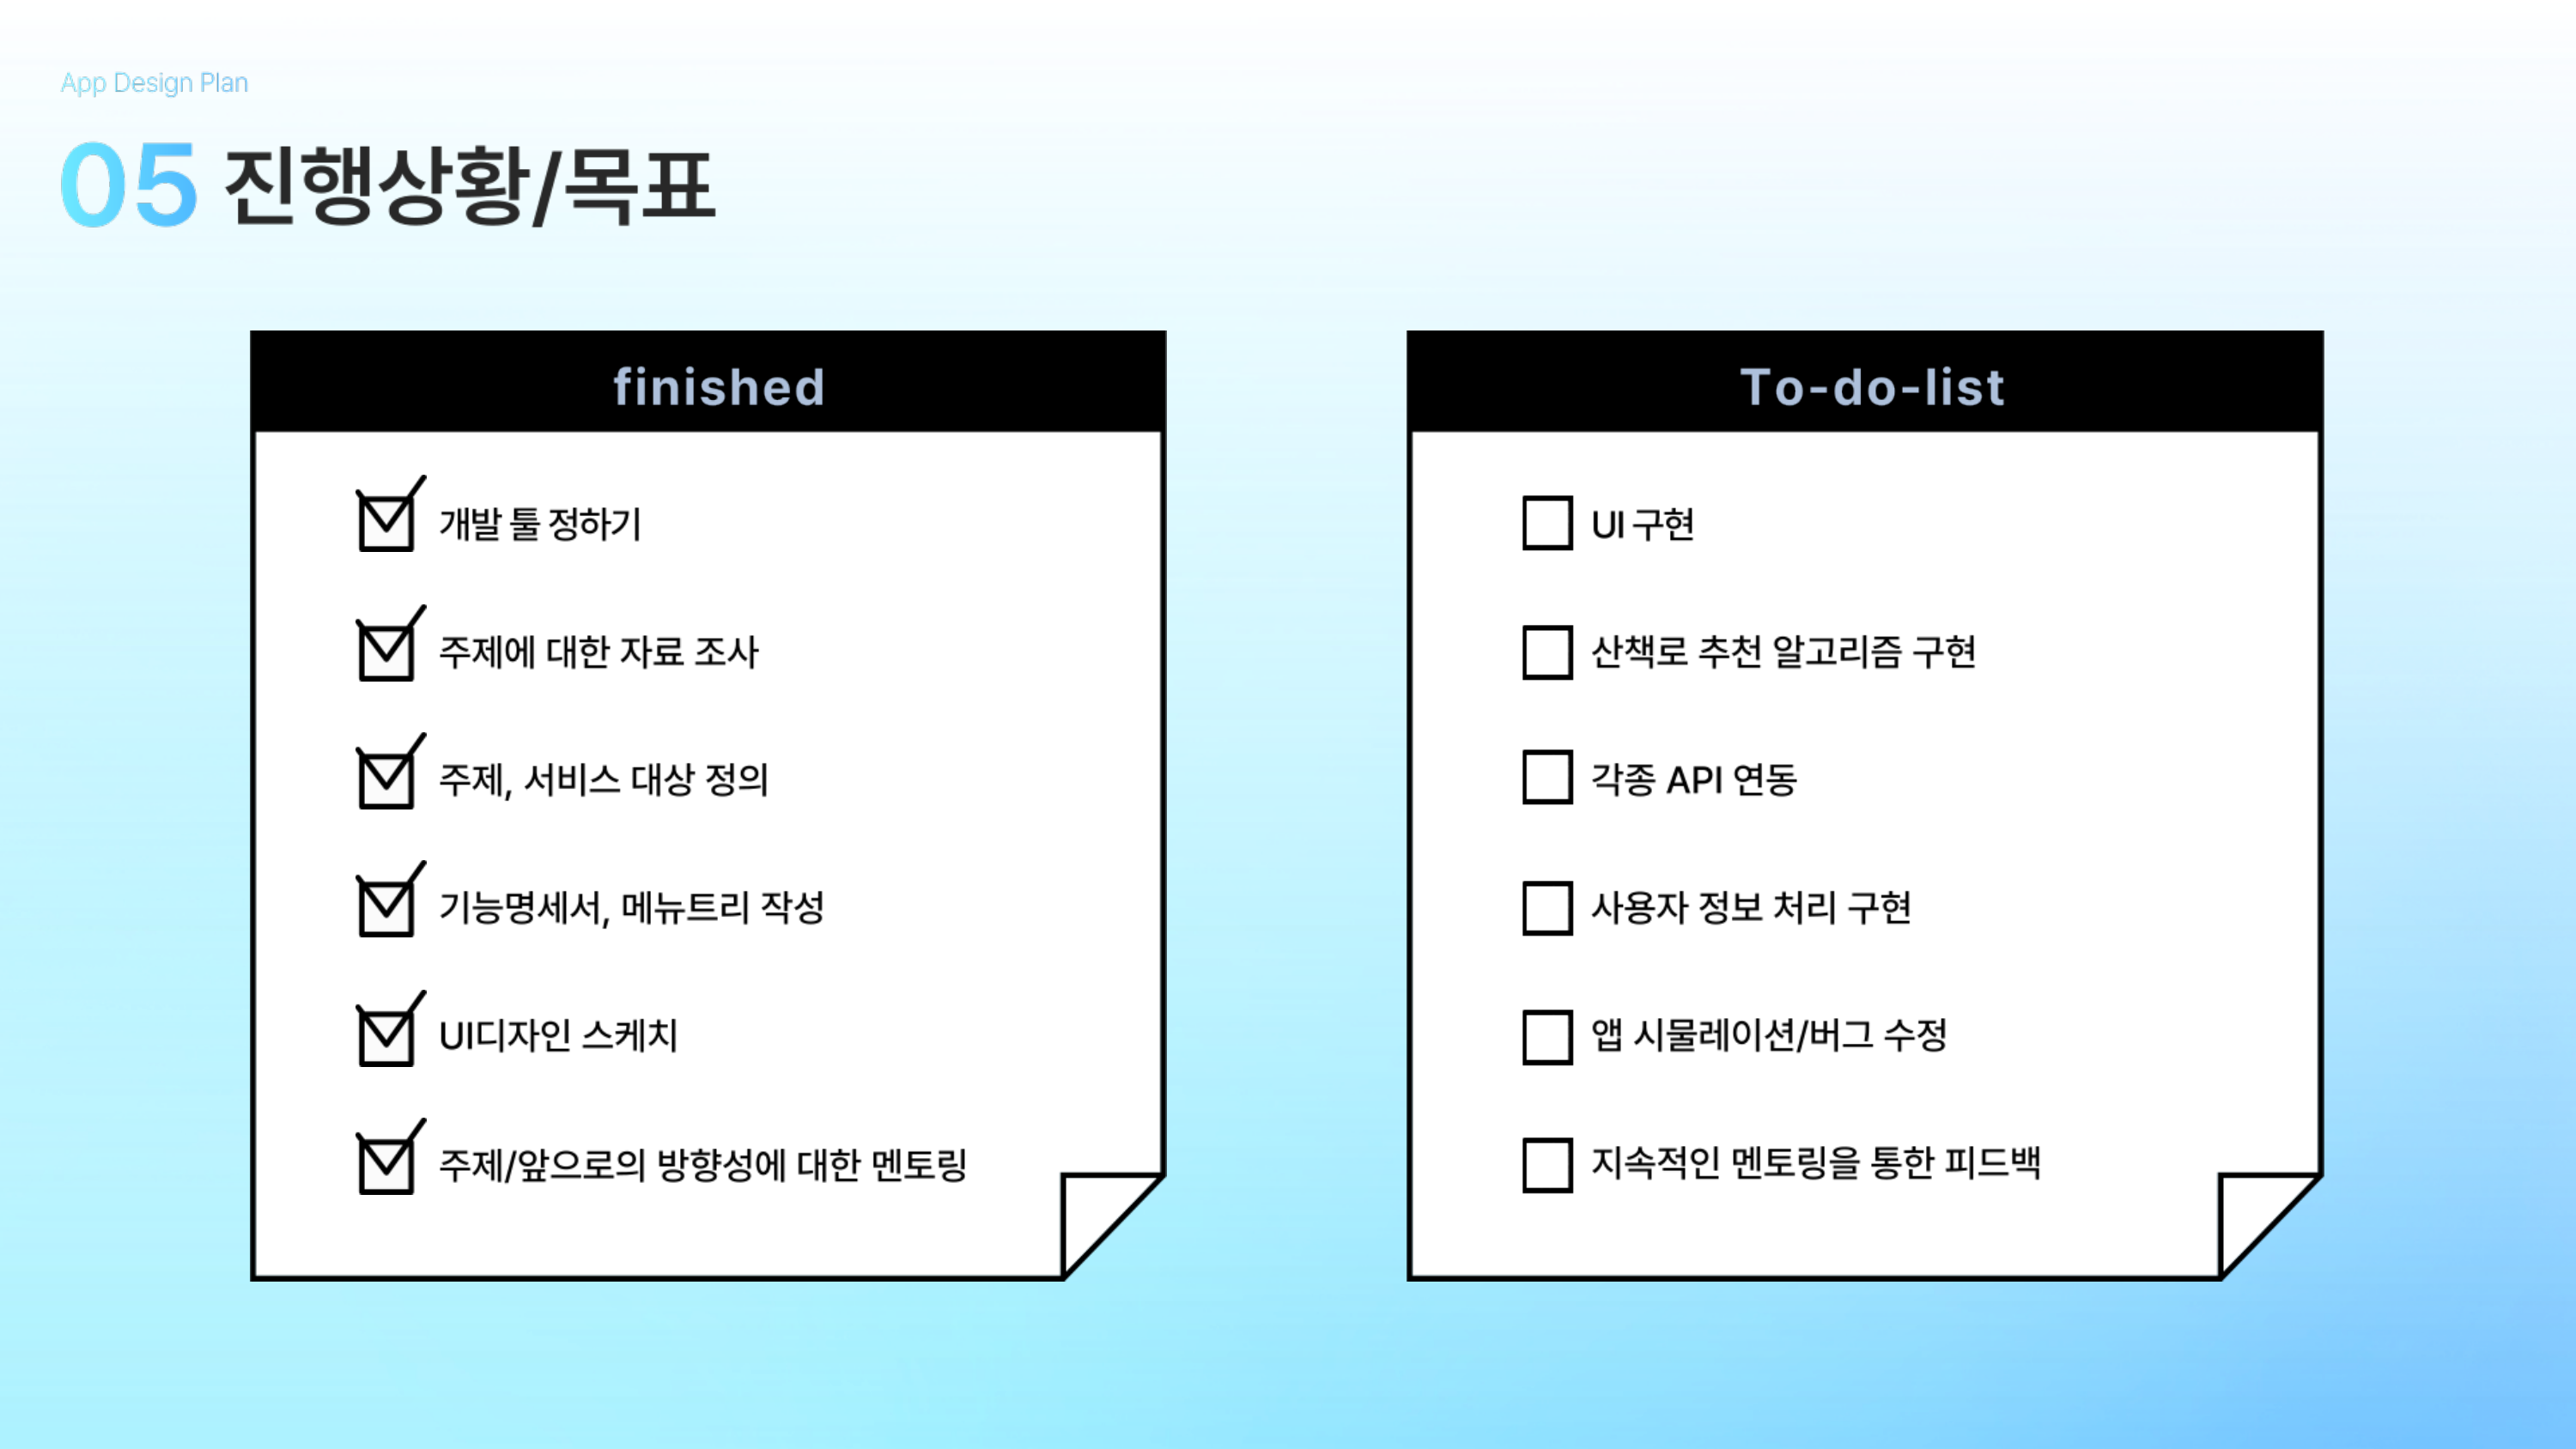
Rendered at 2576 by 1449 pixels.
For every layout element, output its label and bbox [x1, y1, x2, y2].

picture [428, 488, 677, 586]
picture [1580, 1126, 2078, 1225]
text_box [0, 0, 2576, 1449]
text_box [355, 604, 428, 682]
picture [428, 743, 805, 842]
picture [428, 1129, 1005, 1228]
text_box [1521, 879, 1575, 937]
text_box [355, 990, 428, 1067]
text_box [355, 475, 428, 553]
text_box [1521, 1137, 1576, 1195]
text_box [1521, 1009, 1576, 1067]
picture [1580, 743, 1833, 842]
picture [1579, 867, 1947, 968]
text_box [1521, 494, 1575, 553]
picture [428, 615, 796, 714]
text_box [355, 860, 428, 937]
picture [1579, 484, 1731, 585]
text_box [249, 476, 1167, 1282]
text_box [1521, 624, 1575, 682]
text_box [1406, 476, 2324, 1282]
picture [427, 995, 714, 1096]
text_box [355, 1118, 428, 1195]
picture [1579, 611, 2013, 712]
text_box [1521, 749, 1576, 807]
text_box [355, 732, 428, 809]
picture [1580, 998, 1984, 1097]
picture [428, 871, 862, 970]
picture [0, 33, 2335, 469]
